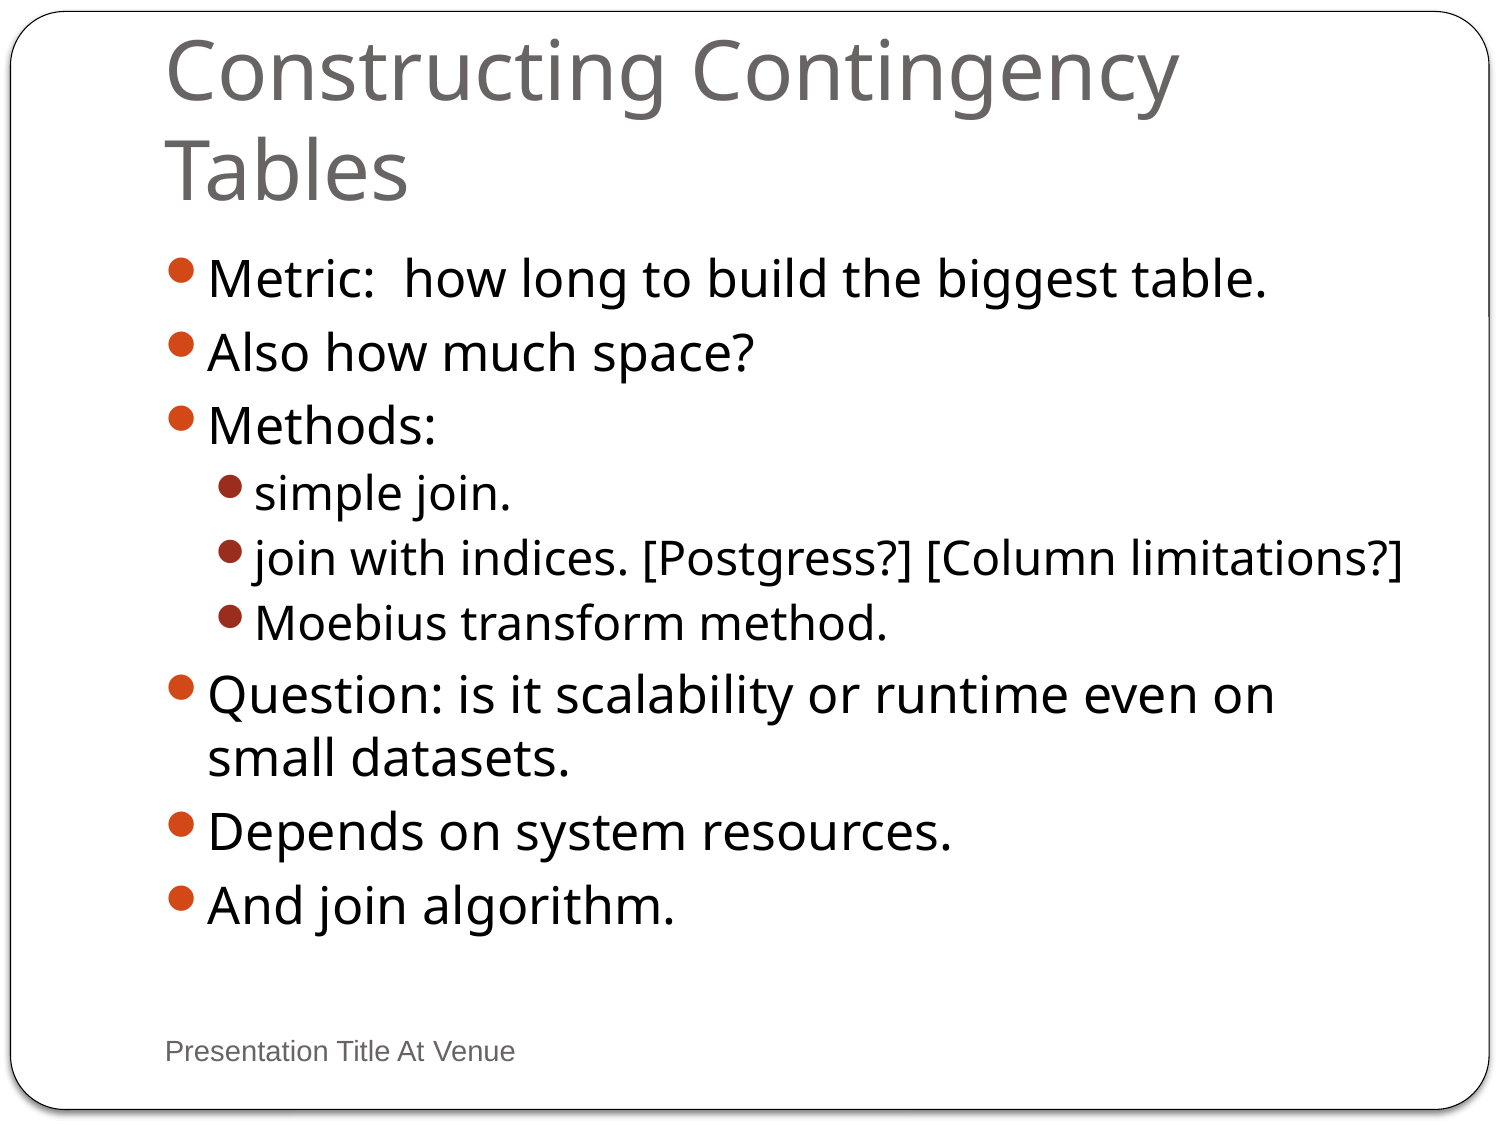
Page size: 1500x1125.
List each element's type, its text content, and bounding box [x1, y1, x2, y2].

title Constructing Contingency Tables [150, 45, 1425, 233]
list Metric: how long to build the biggest table. Also how much space? Methods: simple join. join with indices. [Postgress?] [Column limitations?] Moebius transform method. Question: is it scalability or runtime even on small datasets. Depends on system resources. And join algorithm. [150, 237, 1425, 988]
footer Presentation Title At Venue [150, 1012, 800, 1088]
